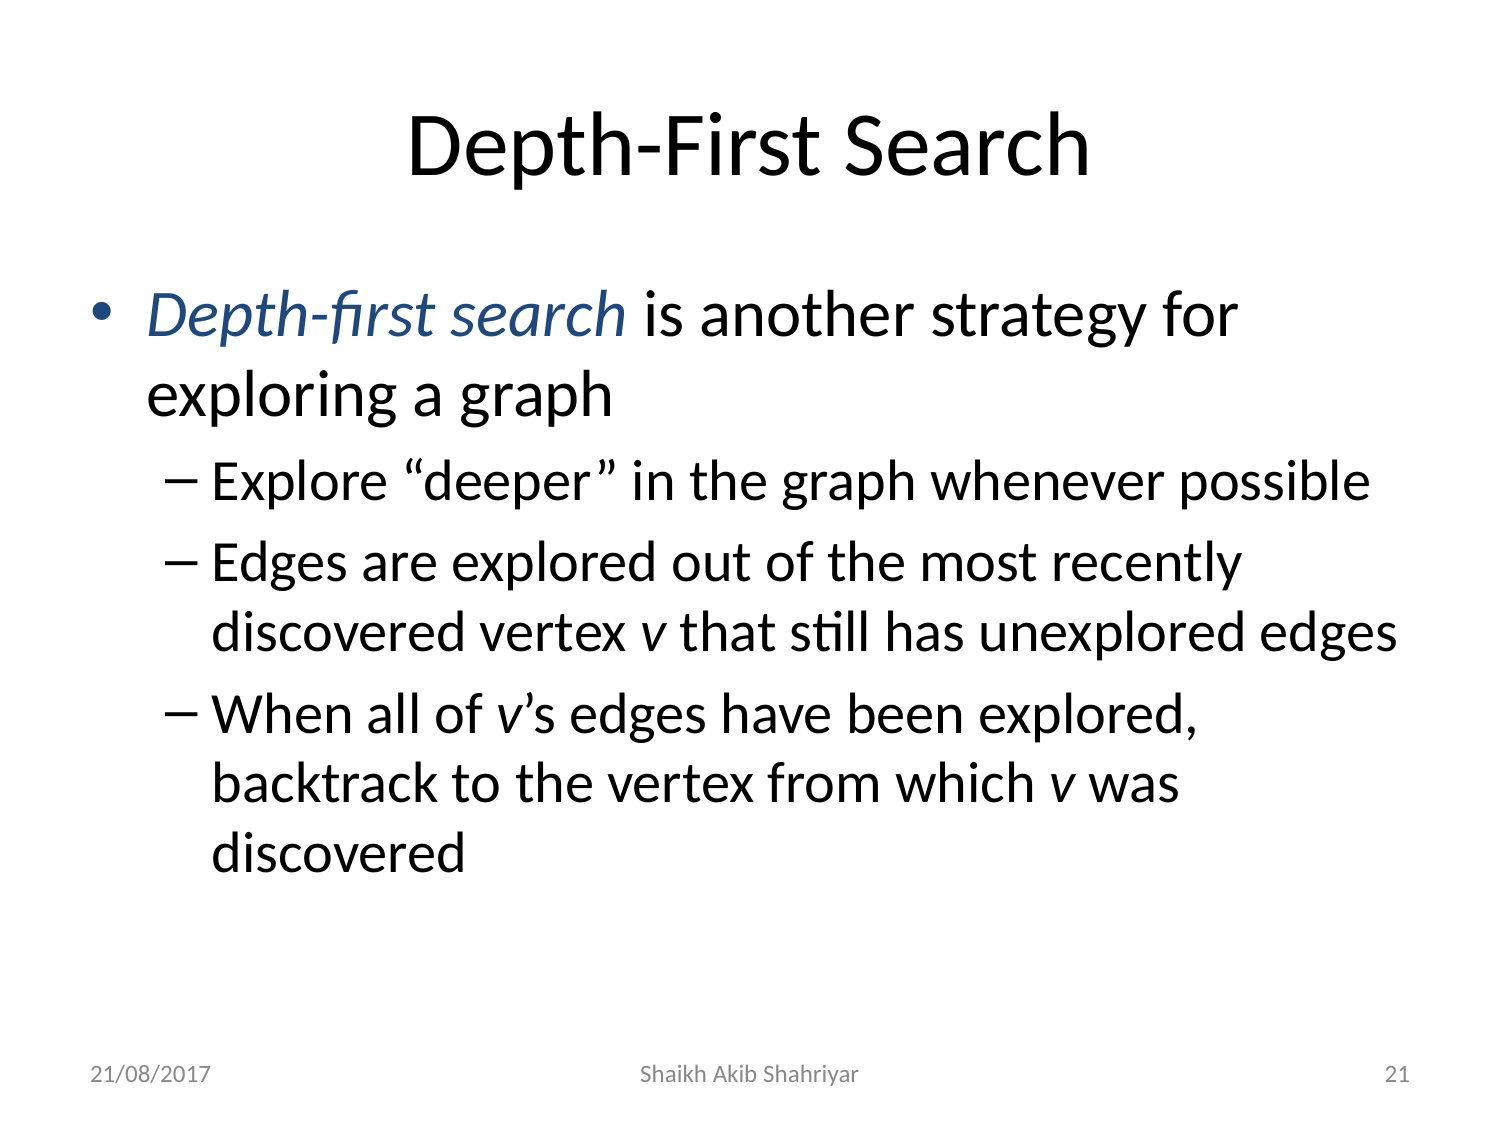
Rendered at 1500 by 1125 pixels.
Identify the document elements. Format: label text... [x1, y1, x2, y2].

list Depth-first search is another strategy for exploring a graph Explore “deeper” in the graph whenever possible Edges are explored out of the most recently discovered vertex v that still has unexplored edges When all of v’s edges have been explored, backtrack to the vertex from which v was discovered [75, 262, 1425, 1005]
footer Shaikh Akib Shahriyar [512, 1042, 988, 1103]
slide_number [75, 1042, 425, 1103]
slide_number ‹#› [1074, 1042, 1425, 1103]
title Depth-First Search [75, 45, 1425, 233]
